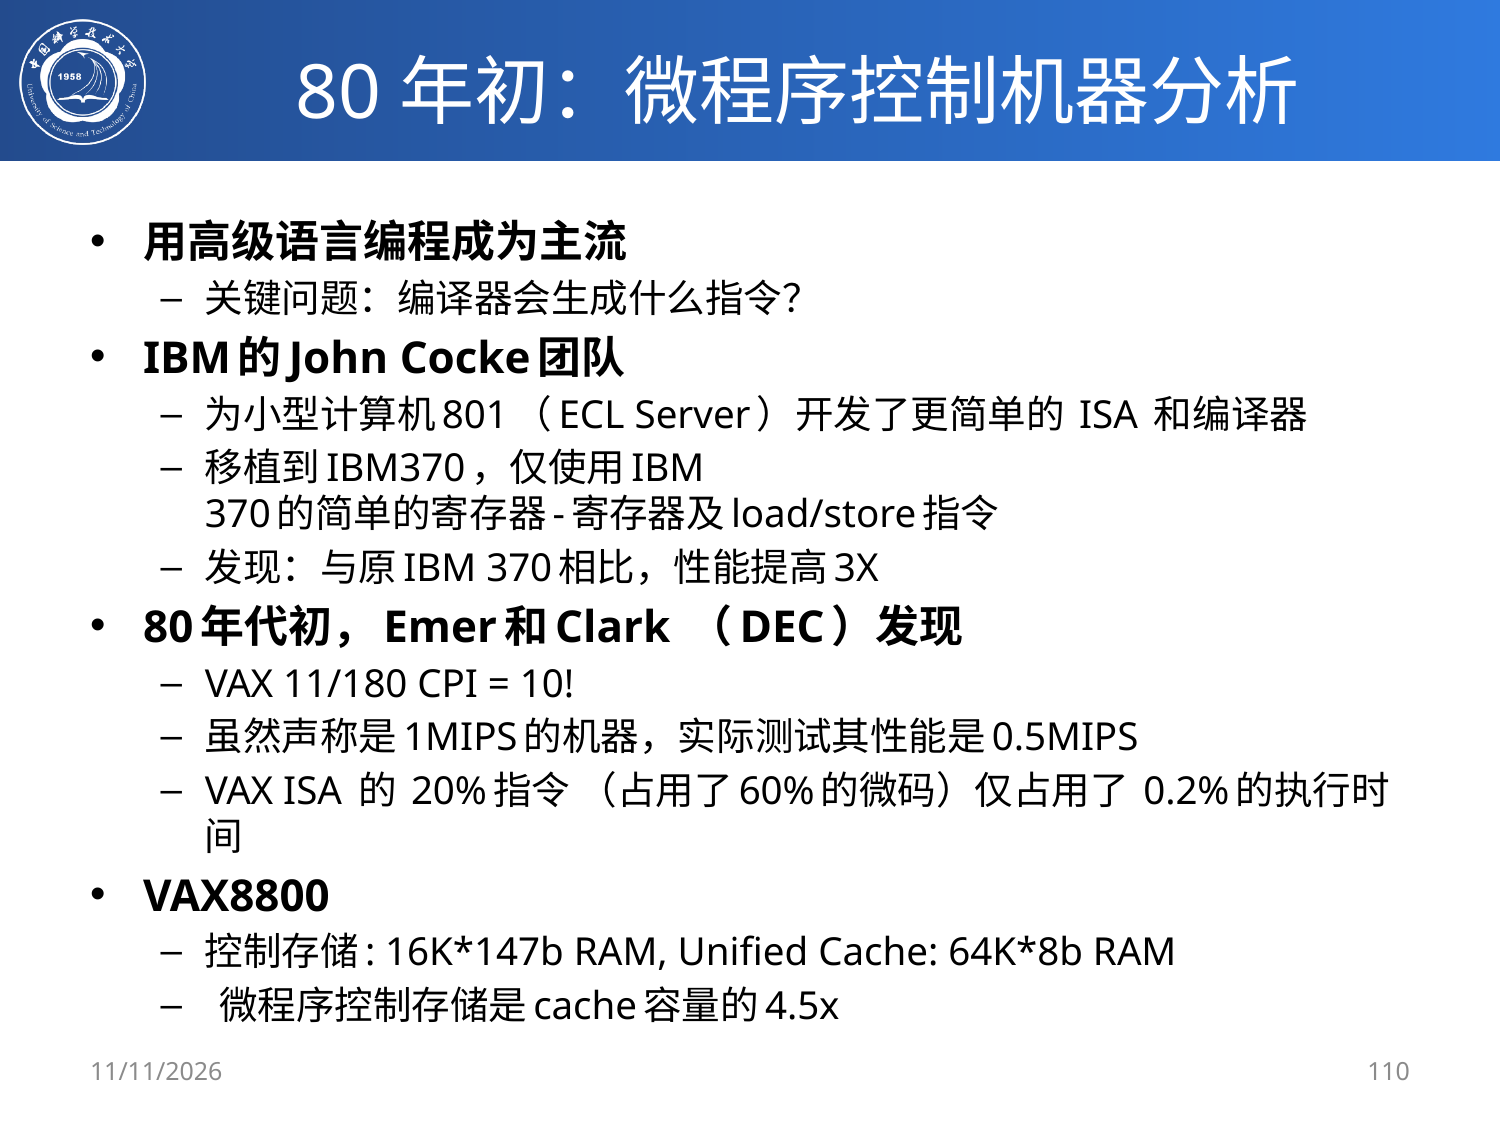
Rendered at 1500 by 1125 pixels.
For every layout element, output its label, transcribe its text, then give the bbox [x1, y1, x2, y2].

title 80年初：微程序控制机器分析 [169, 24, 1425, 153]
picture [19, 19, 146, 145]
slide_number 110 [1074, 1042, 1425, 1103]
list 用高级语言编程成为主流 关键问题：编译器会生成什么指令？ IBM的John Cocke团队 为小型计算机801（ECL Server）开发了更简单的 ISA 和编译器 移植到IBM370，仅使用IBM 370的简单的寄存器-寄存器及load/store指令 发现：与原IBM 370相比，性能提高3X 80年代初，Emer和Clark （DEC）发现 VAX 11/180 CPI = 10! 虽然声称是1MIPS的机器，实际测试其性能是0.5MIPS VAX ISA 的 20%指令 （占用了60%的微码）仅占用了 0.2%的执行时间 VAX8800 控制存储: 16K*147b RAM, Unified Cache: 64K*8b RAM 微程序控制存储是cache容量的4.5x [75, 206, 1425, 1036]
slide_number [75, 1042, 425, 1103]
